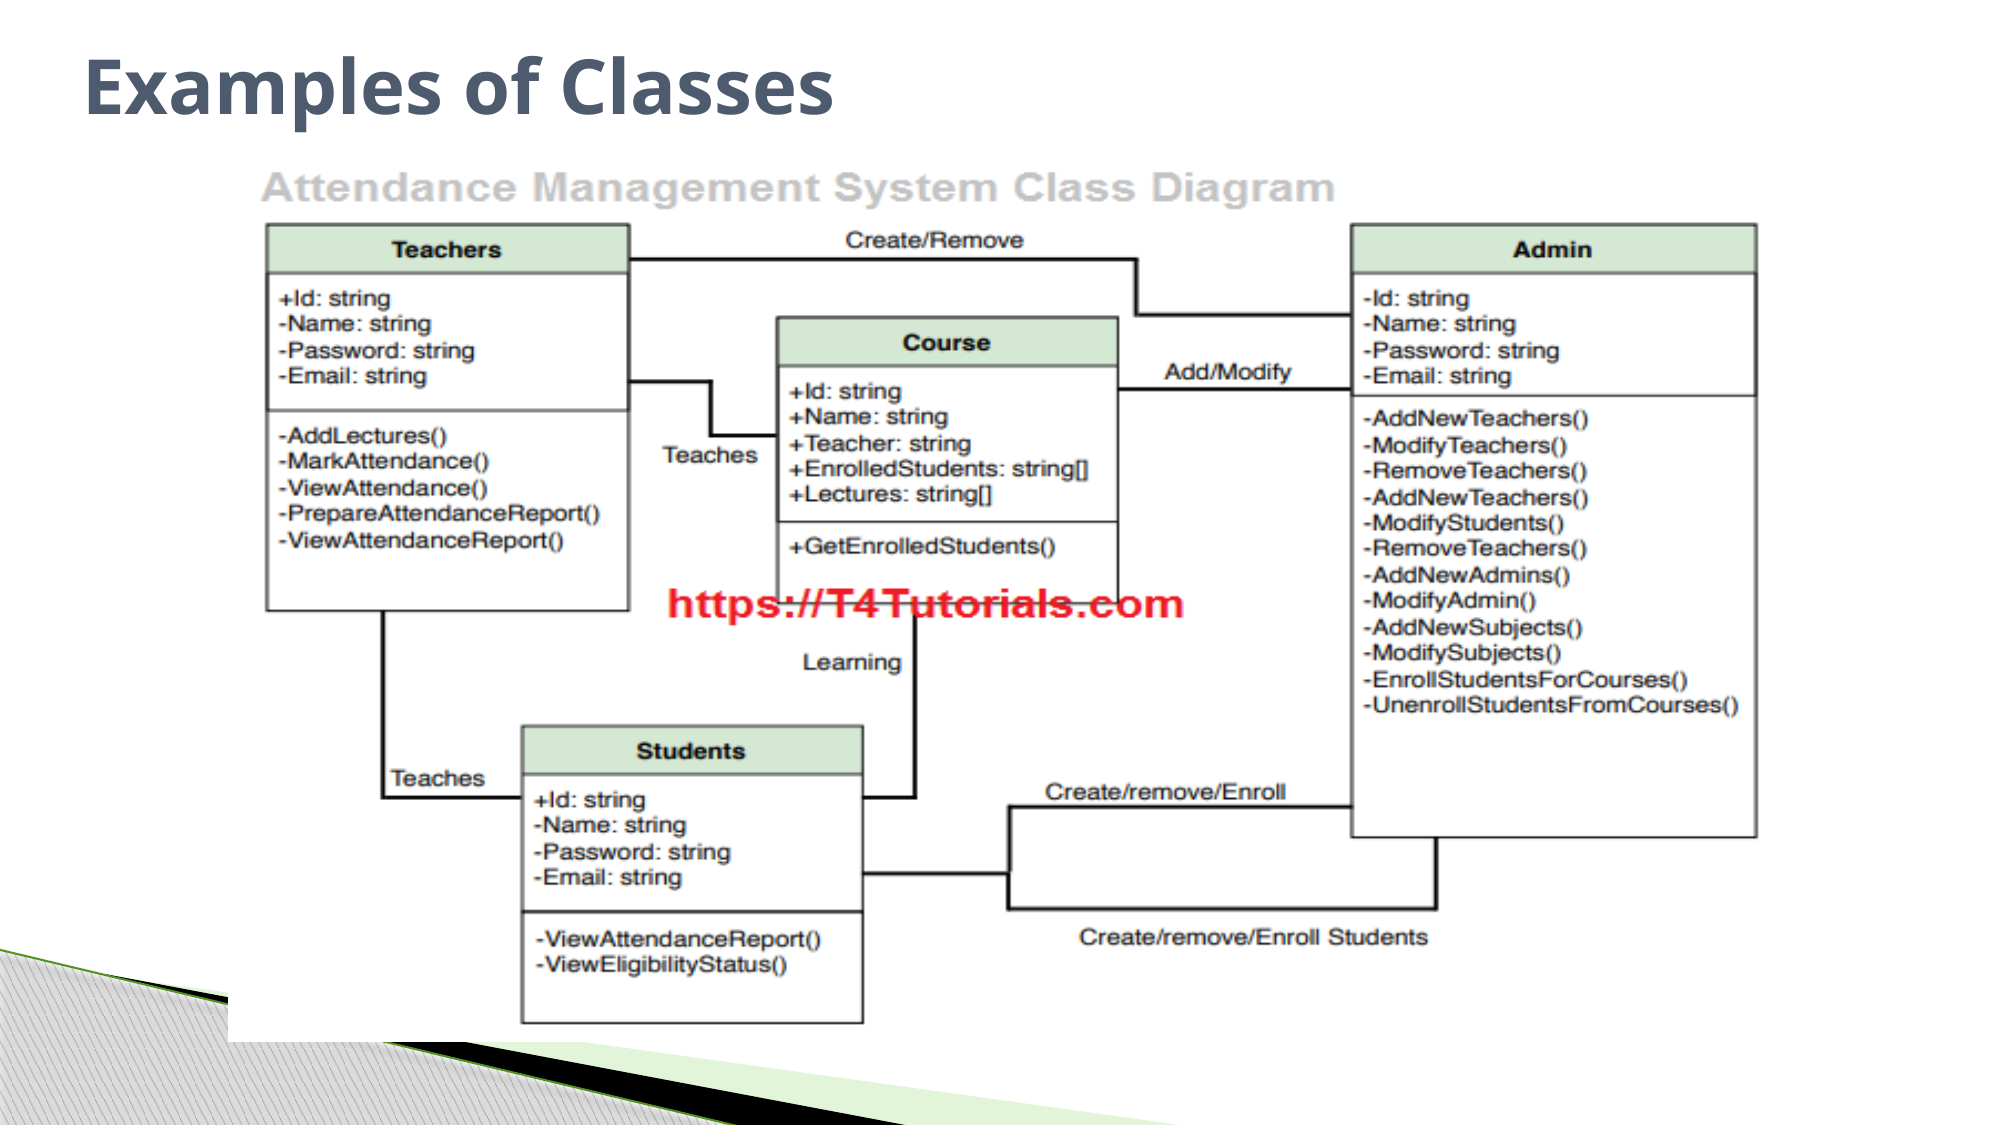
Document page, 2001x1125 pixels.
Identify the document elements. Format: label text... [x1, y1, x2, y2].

title Examples of Classes [67, 30, 1868, 137]
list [227, 164, 1783, 1042]
